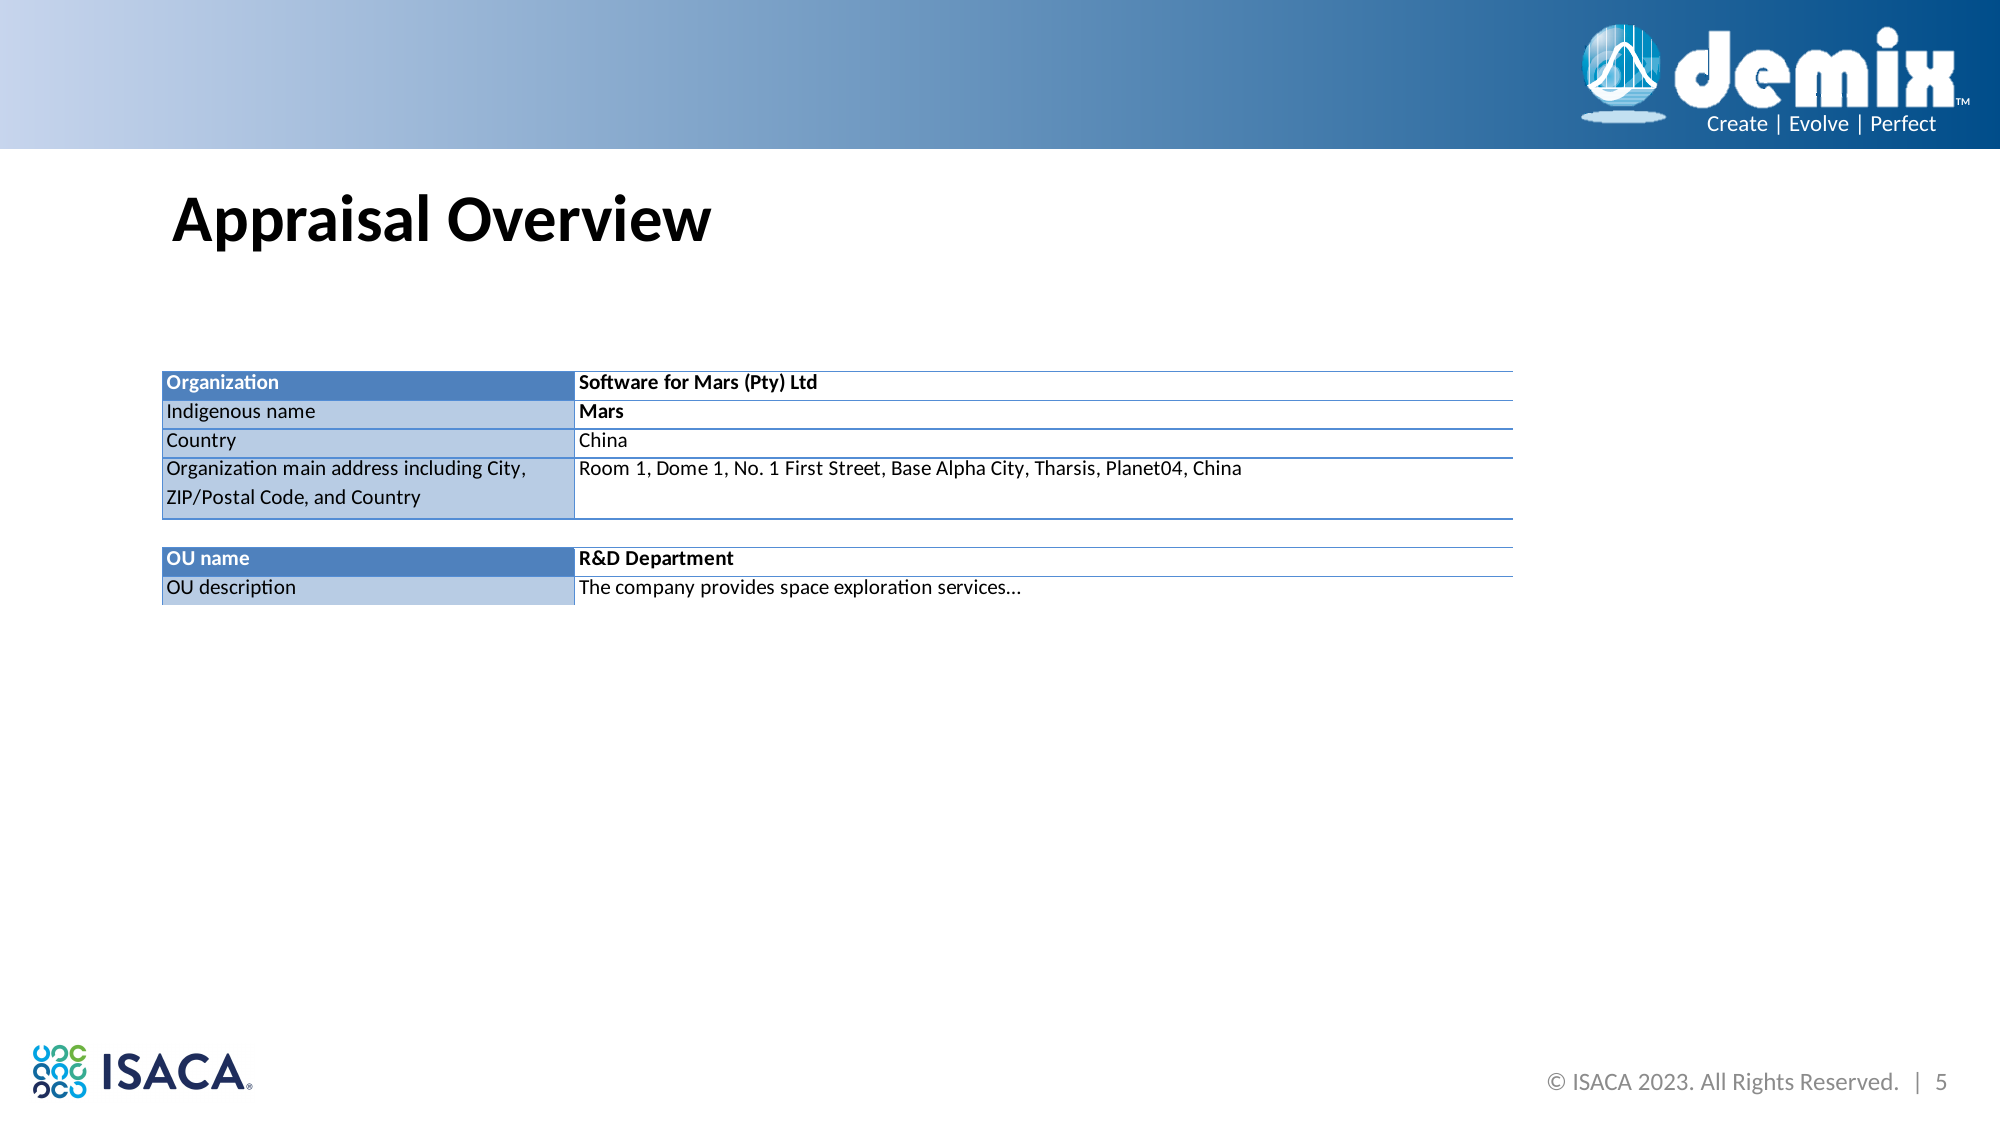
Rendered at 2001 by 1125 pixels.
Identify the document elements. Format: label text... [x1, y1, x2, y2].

title Appraisal Overview [157, 170, 1883, 270]
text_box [161, 371, 1515, 606]
picture [1549, 3, 2000, 153]
picture [29, 1043, 255, 1103]
